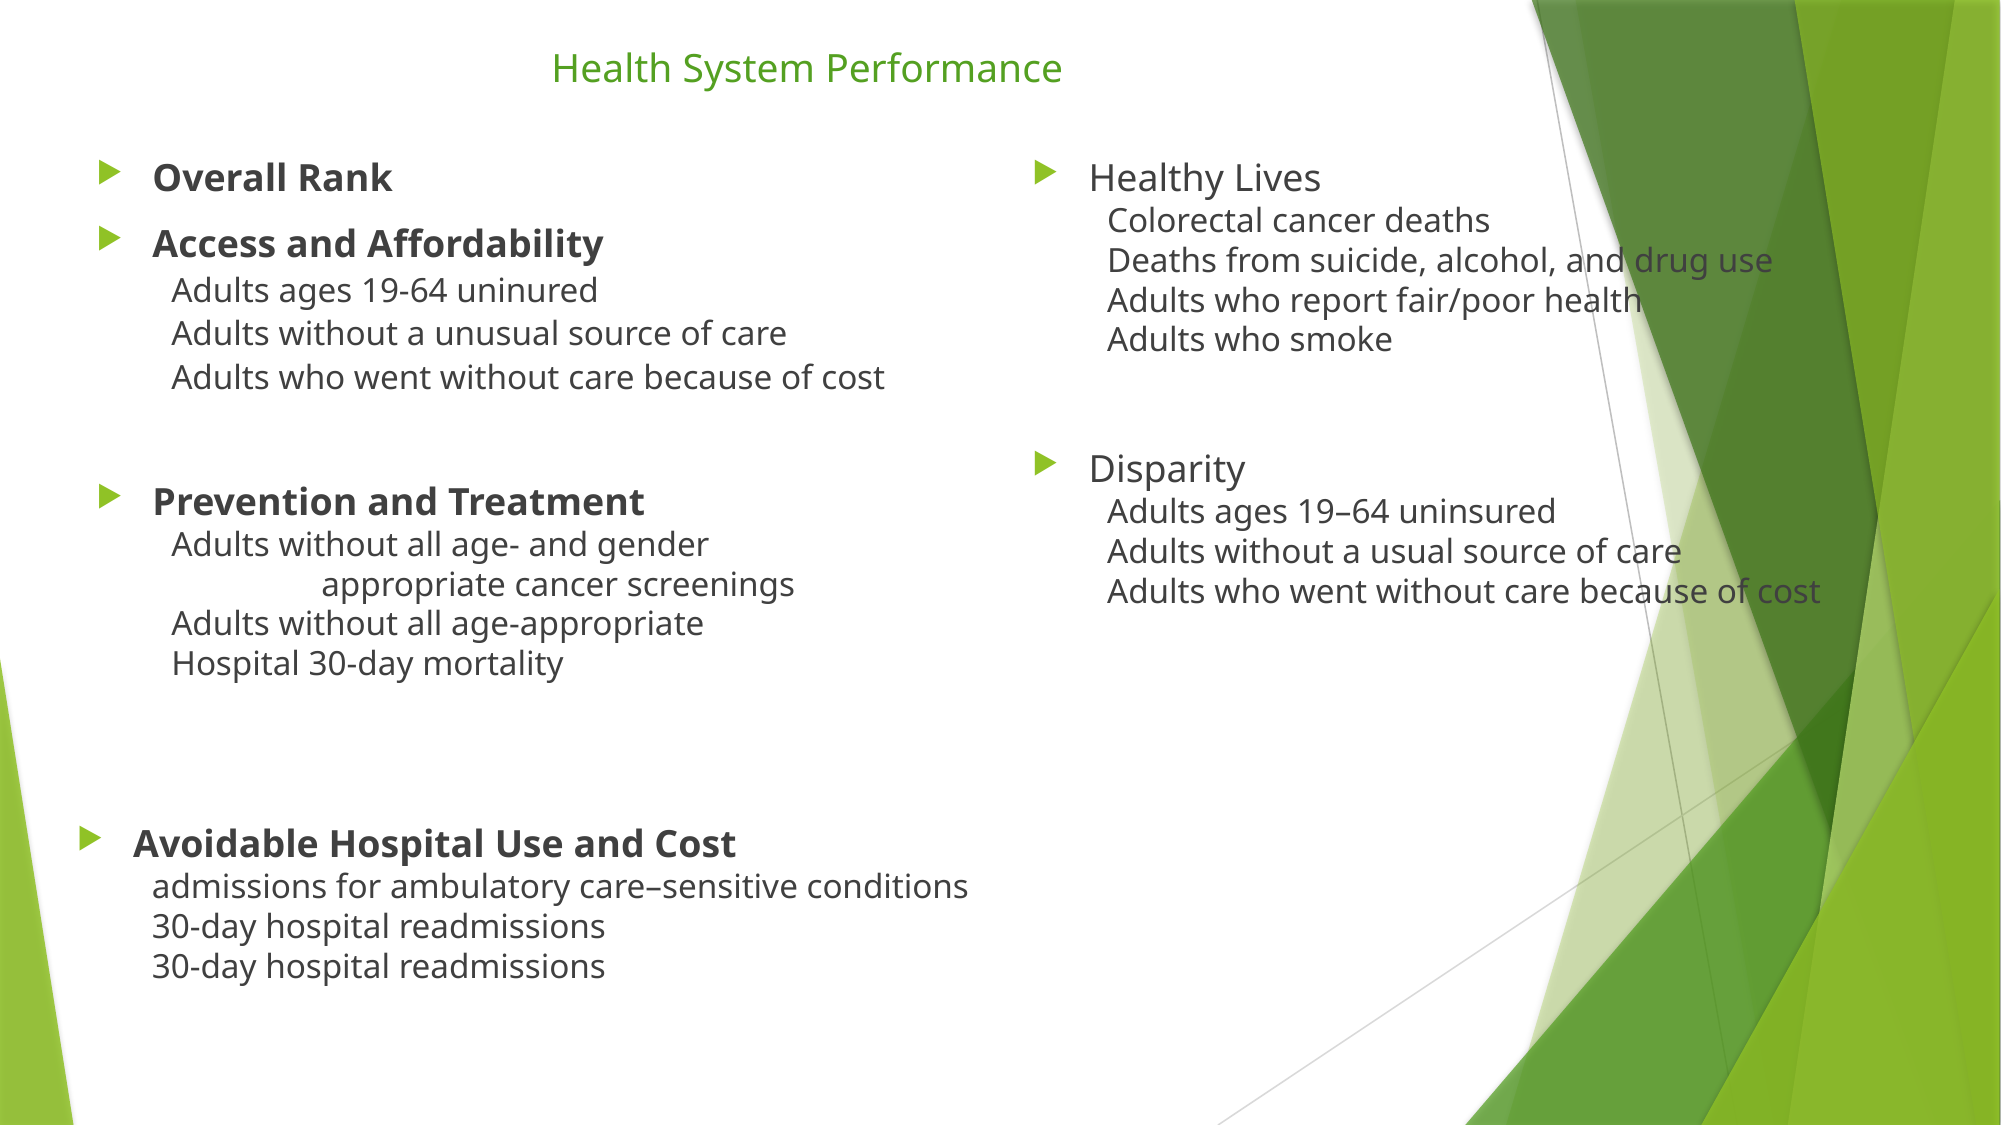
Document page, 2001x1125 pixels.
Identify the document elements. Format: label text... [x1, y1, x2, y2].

text_box Healthy Lives Colorectal cancer deaths Deaths from suicide, alcohol, and drug use Adults who report fair/poor health Adults who smoke Disparity Adults ages 19–64 uninsured Adults without a usual source of care Adults who went without care because of cost [1017, 146, 2000, 782]
list Overall Rank Access and Affordability Adults ages 19-64 uninured Adults without a unusual source of care Adults who went without care because of cost Prevention and Treatment Adults without all age- and gender appropriate cancer screenings Adults without all age-appropriate Hospital 30-day mortality [81, 146, 1017, 782]
title Health System Performance [536, 36, 1537, 146]
text_box Avoidable Hospital Use and Cost admissions for ambulatory care–sensitive conditions 30-day hospital readmissions 30-day hospital readmissions [61, 812, 1011, 1105]
